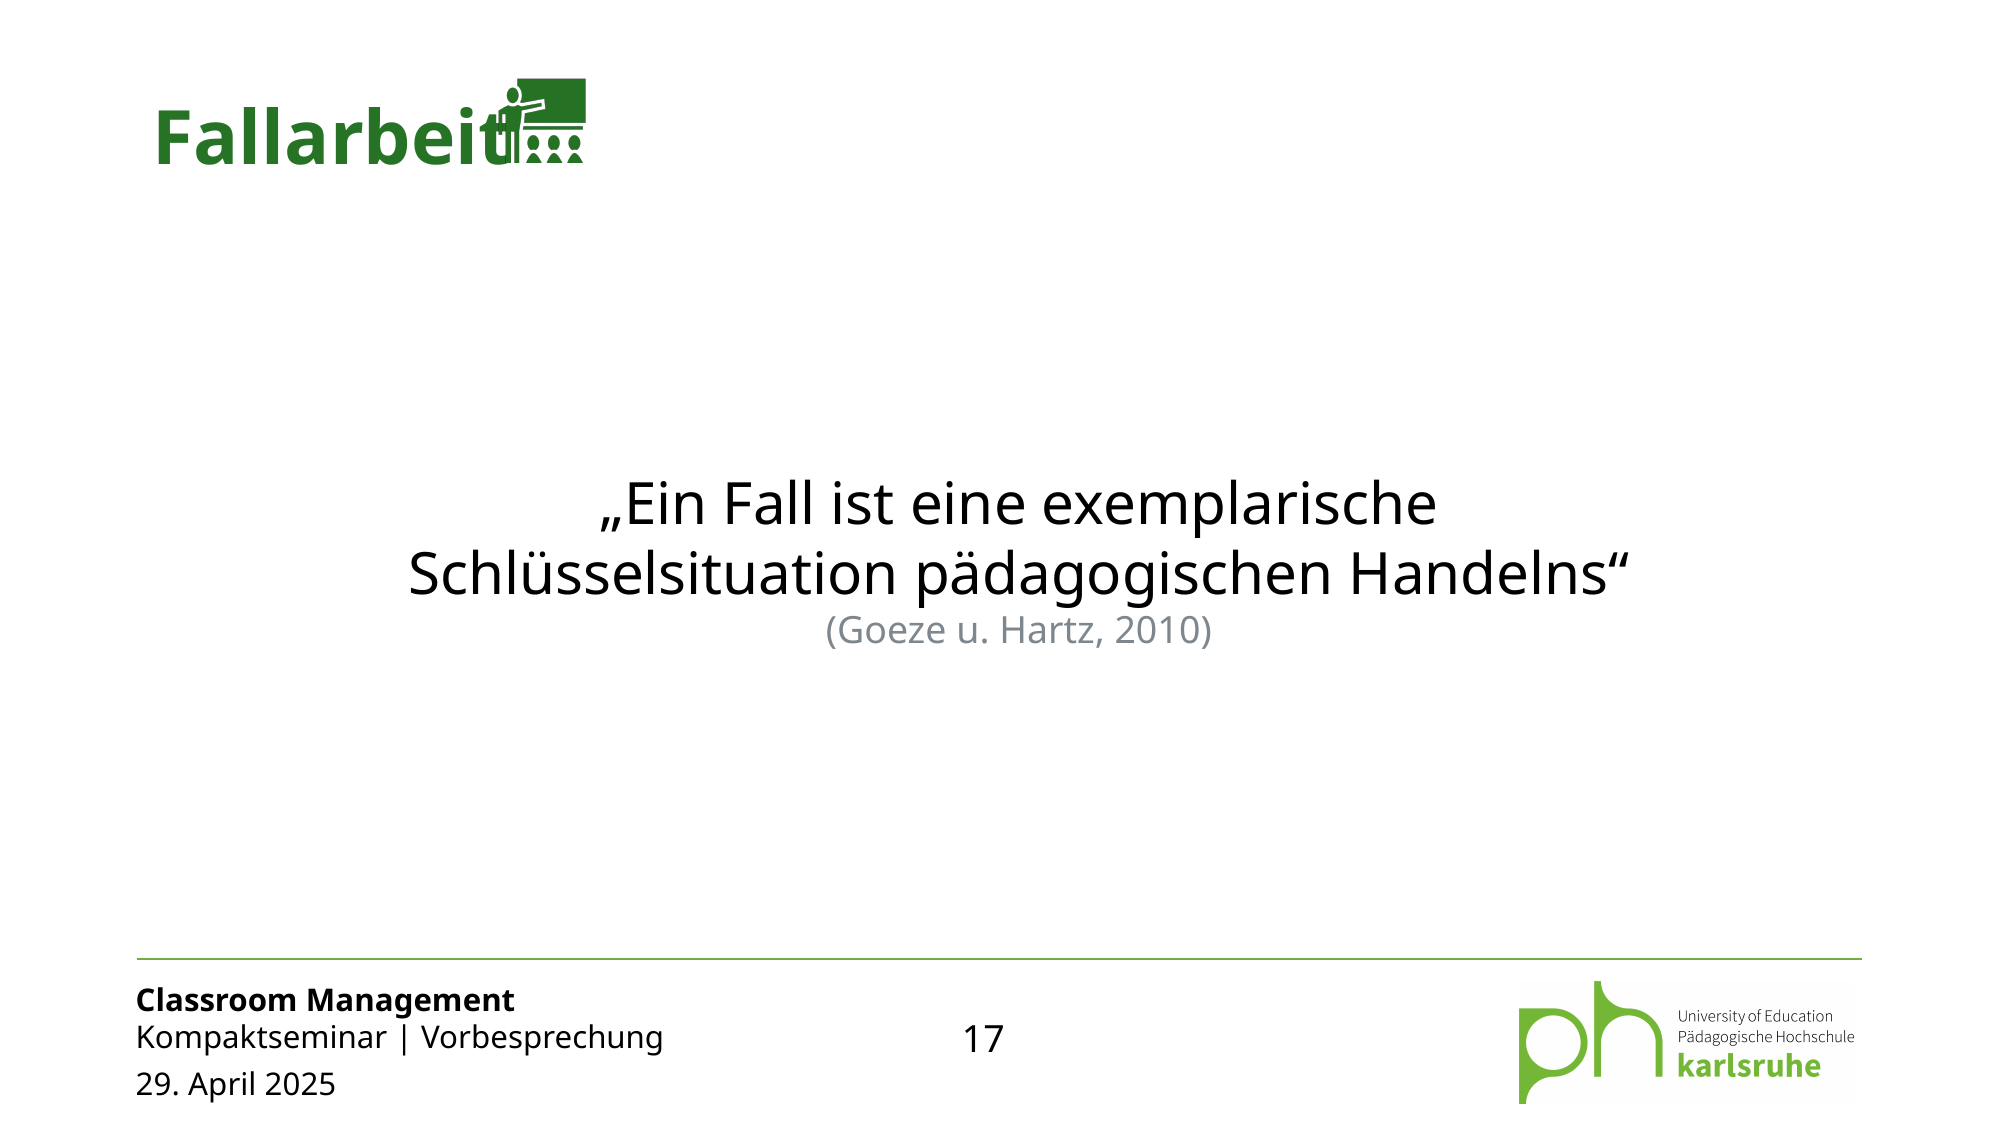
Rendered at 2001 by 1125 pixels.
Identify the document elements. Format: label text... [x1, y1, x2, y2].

picture [1519, 981, 1854, 1104]
text_box „Ein Fall ist eine exemplarische Schlüsselsituation pädagogischen Handelns“ (Goeze u. Hartz, 2010) [387, 413, 1651, 709]
picture [495, 71, 589, 166]
title Fallarbeit [137, 71, 1863, 210]
